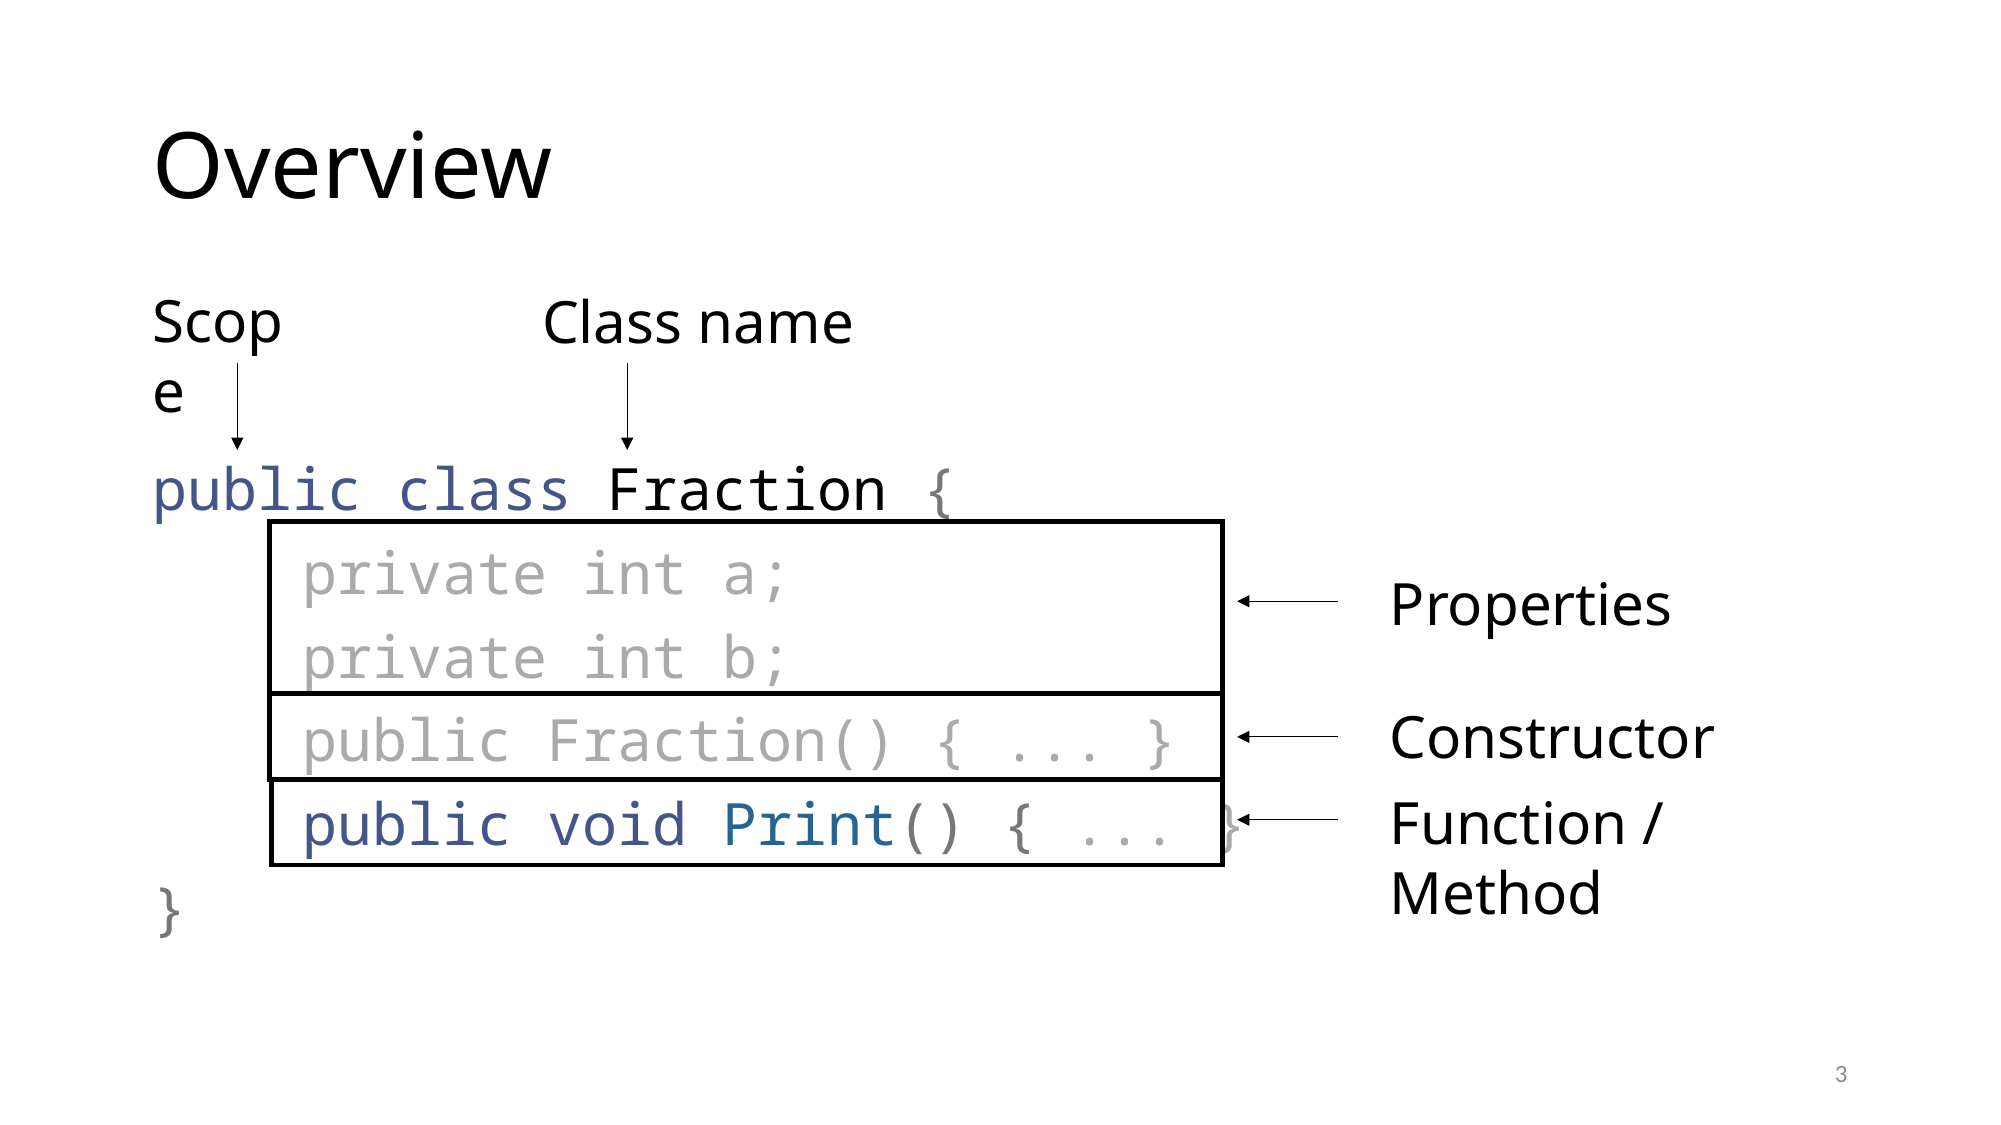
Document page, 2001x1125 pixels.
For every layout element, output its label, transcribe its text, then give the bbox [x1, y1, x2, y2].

text_box Constructor [1375, 693, 1900, 778]
text_box [269, 520, 1223, 694]
slide_number 3 [1412, 1042, 1863, 1103]
text_box Function / Method [1375, 779, 1900, 934]
list public class Fraction { private int a; private int b; public Fraction() { ... } public void Print() { ... } } [137, 299, 1863, 1014]
text_box Scope [137, 277, 324, 432]
text_box [271, 781, 1223, 866]
text_box [269, 694, 1223, 781]
text_box Class name [527, 277, 898, 363]
text_box Properties [1375, 559, 1900, 645]
title Overview [137, 59, 1863, 278]
